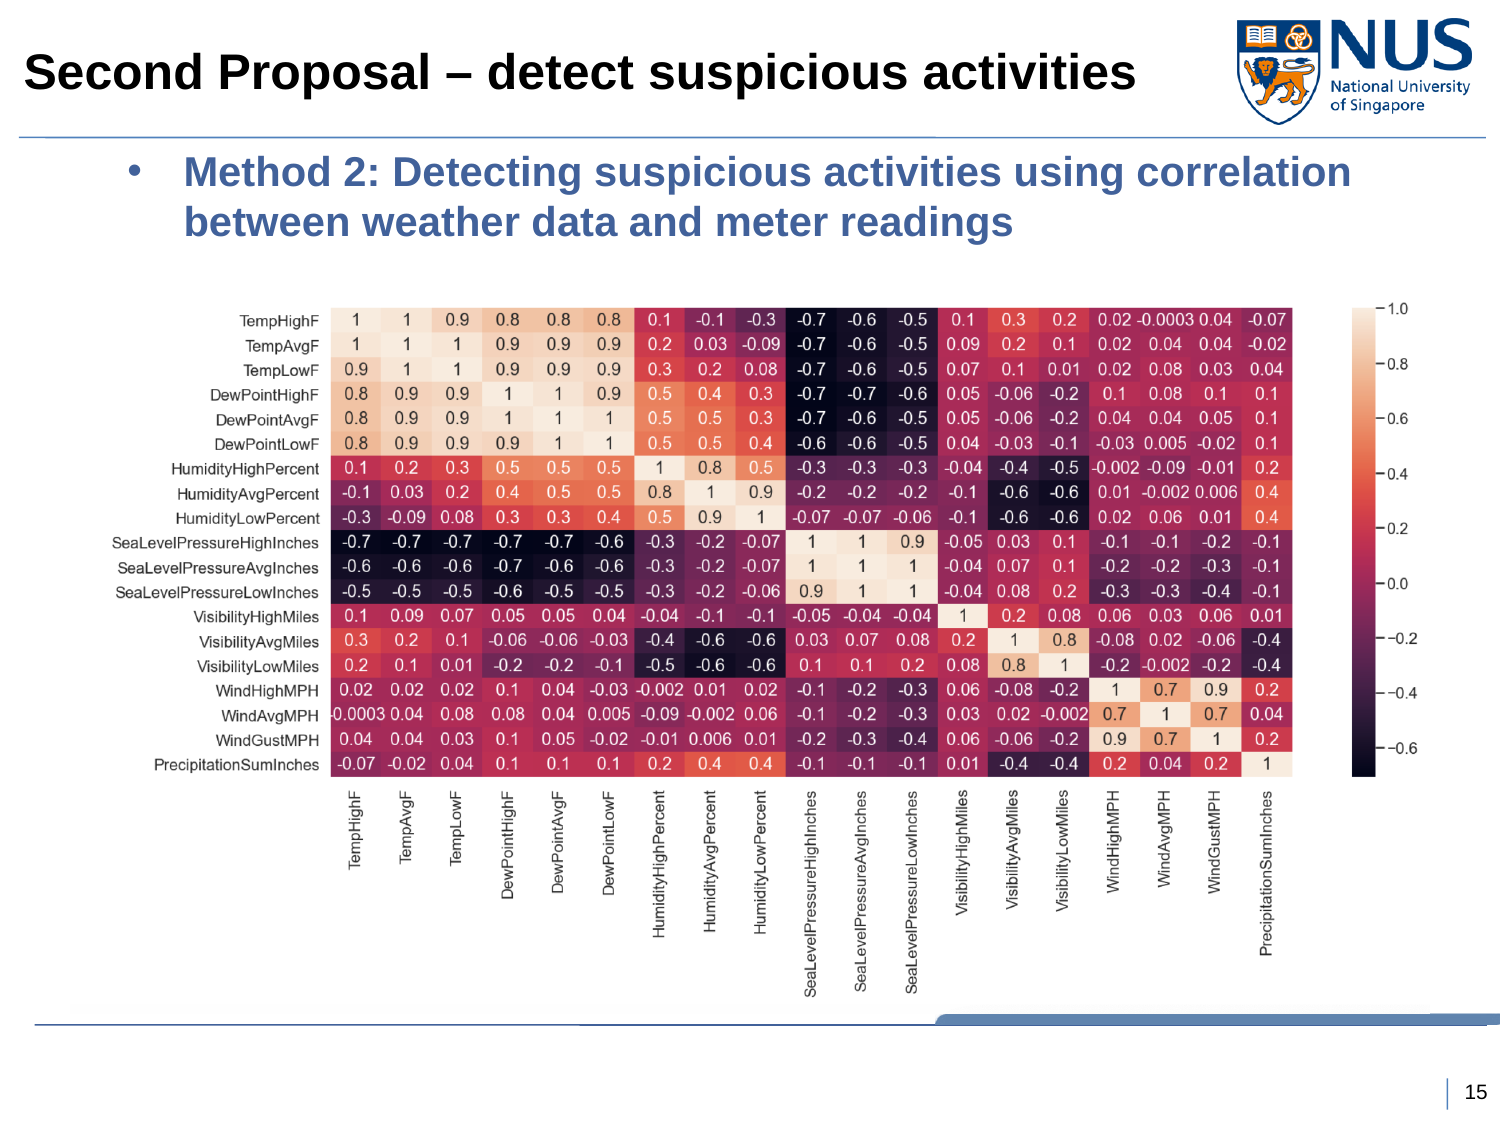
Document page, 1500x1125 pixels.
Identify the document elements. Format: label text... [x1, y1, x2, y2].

title Second Proposal – detect suspicious activities [23, 35, 1225, 103]
text_box Method 2: Detecting suspicious activities using correlation between weather data and meter readings [37, 137, 1397, 253]
picture [70, 295, 1430, 1015]
picture [1237, 18, 1472, 125]
